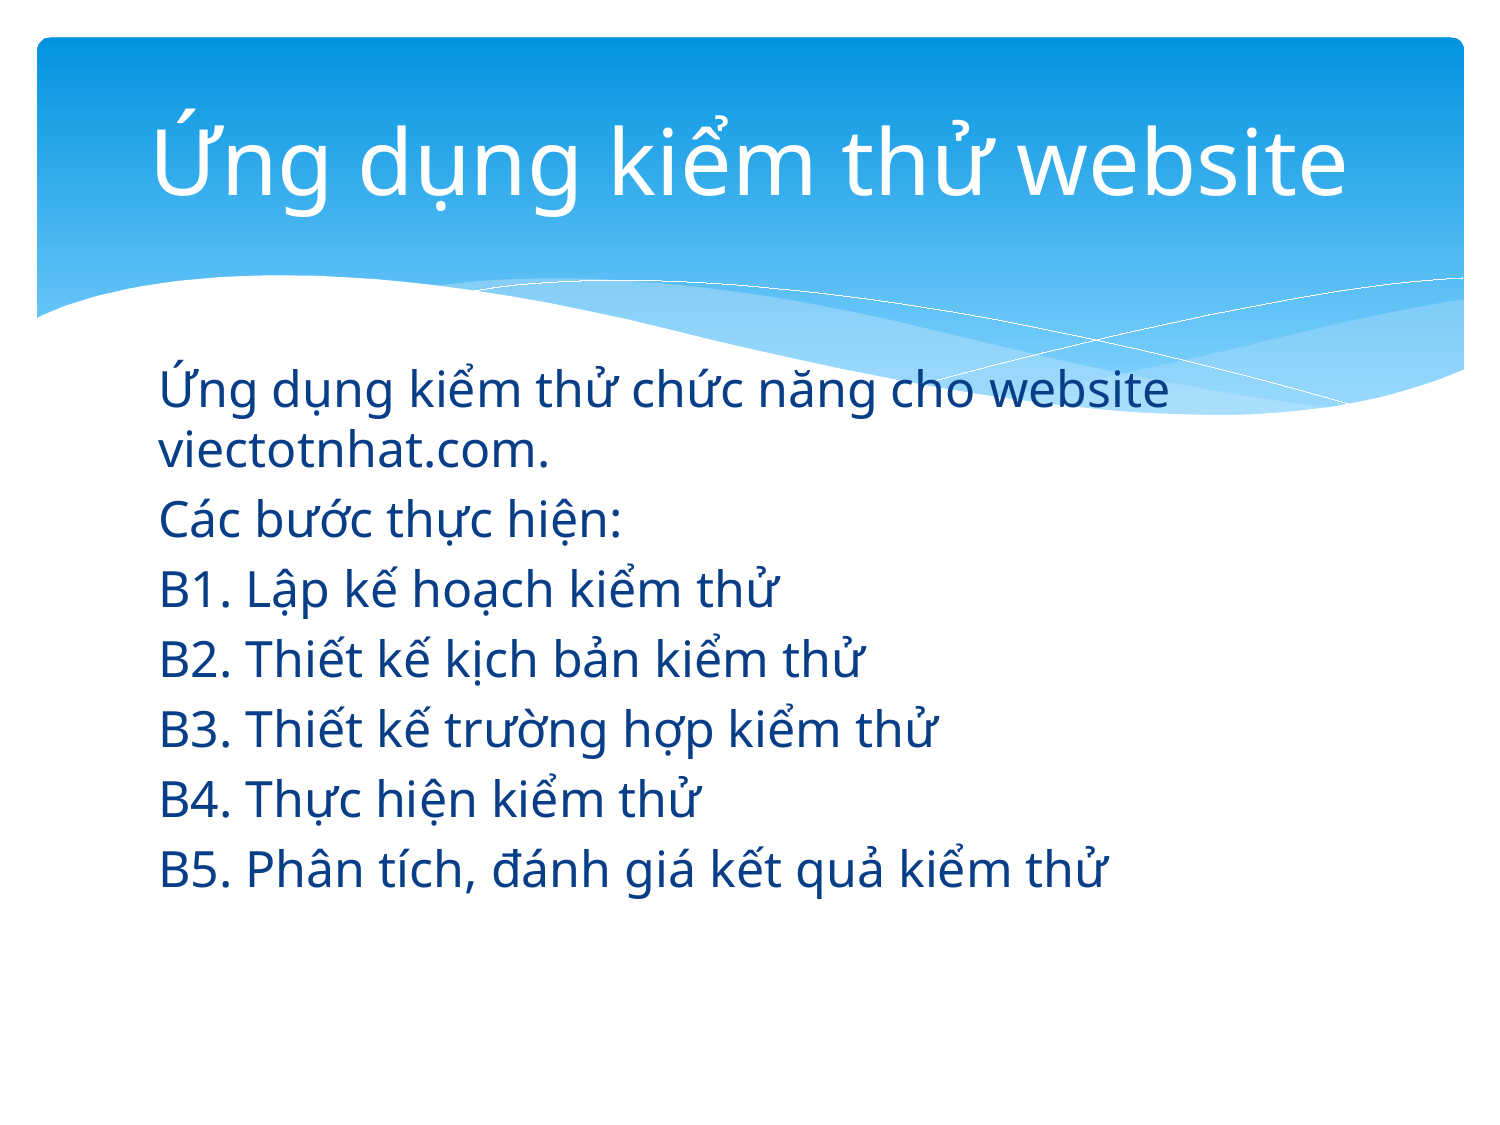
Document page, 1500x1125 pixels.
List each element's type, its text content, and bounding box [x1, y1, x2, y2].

title Ứng dụng kiểm thử website [75, 55, 1425, 261]
list Ứng dụng kiểm thử chức năng cho website viectotnhat.com. Các bước thực hiện: B1. Lập kế hoạch kiểm thử B2. Thiết kế kịch bản kiểm thử B3. Thiết kế trường hợp kiểm thử B4. Thực hiện kiểm thử B5. Phân tích, đánh giá kết quả kiểm thử [143, 350, 1359, 1005]
